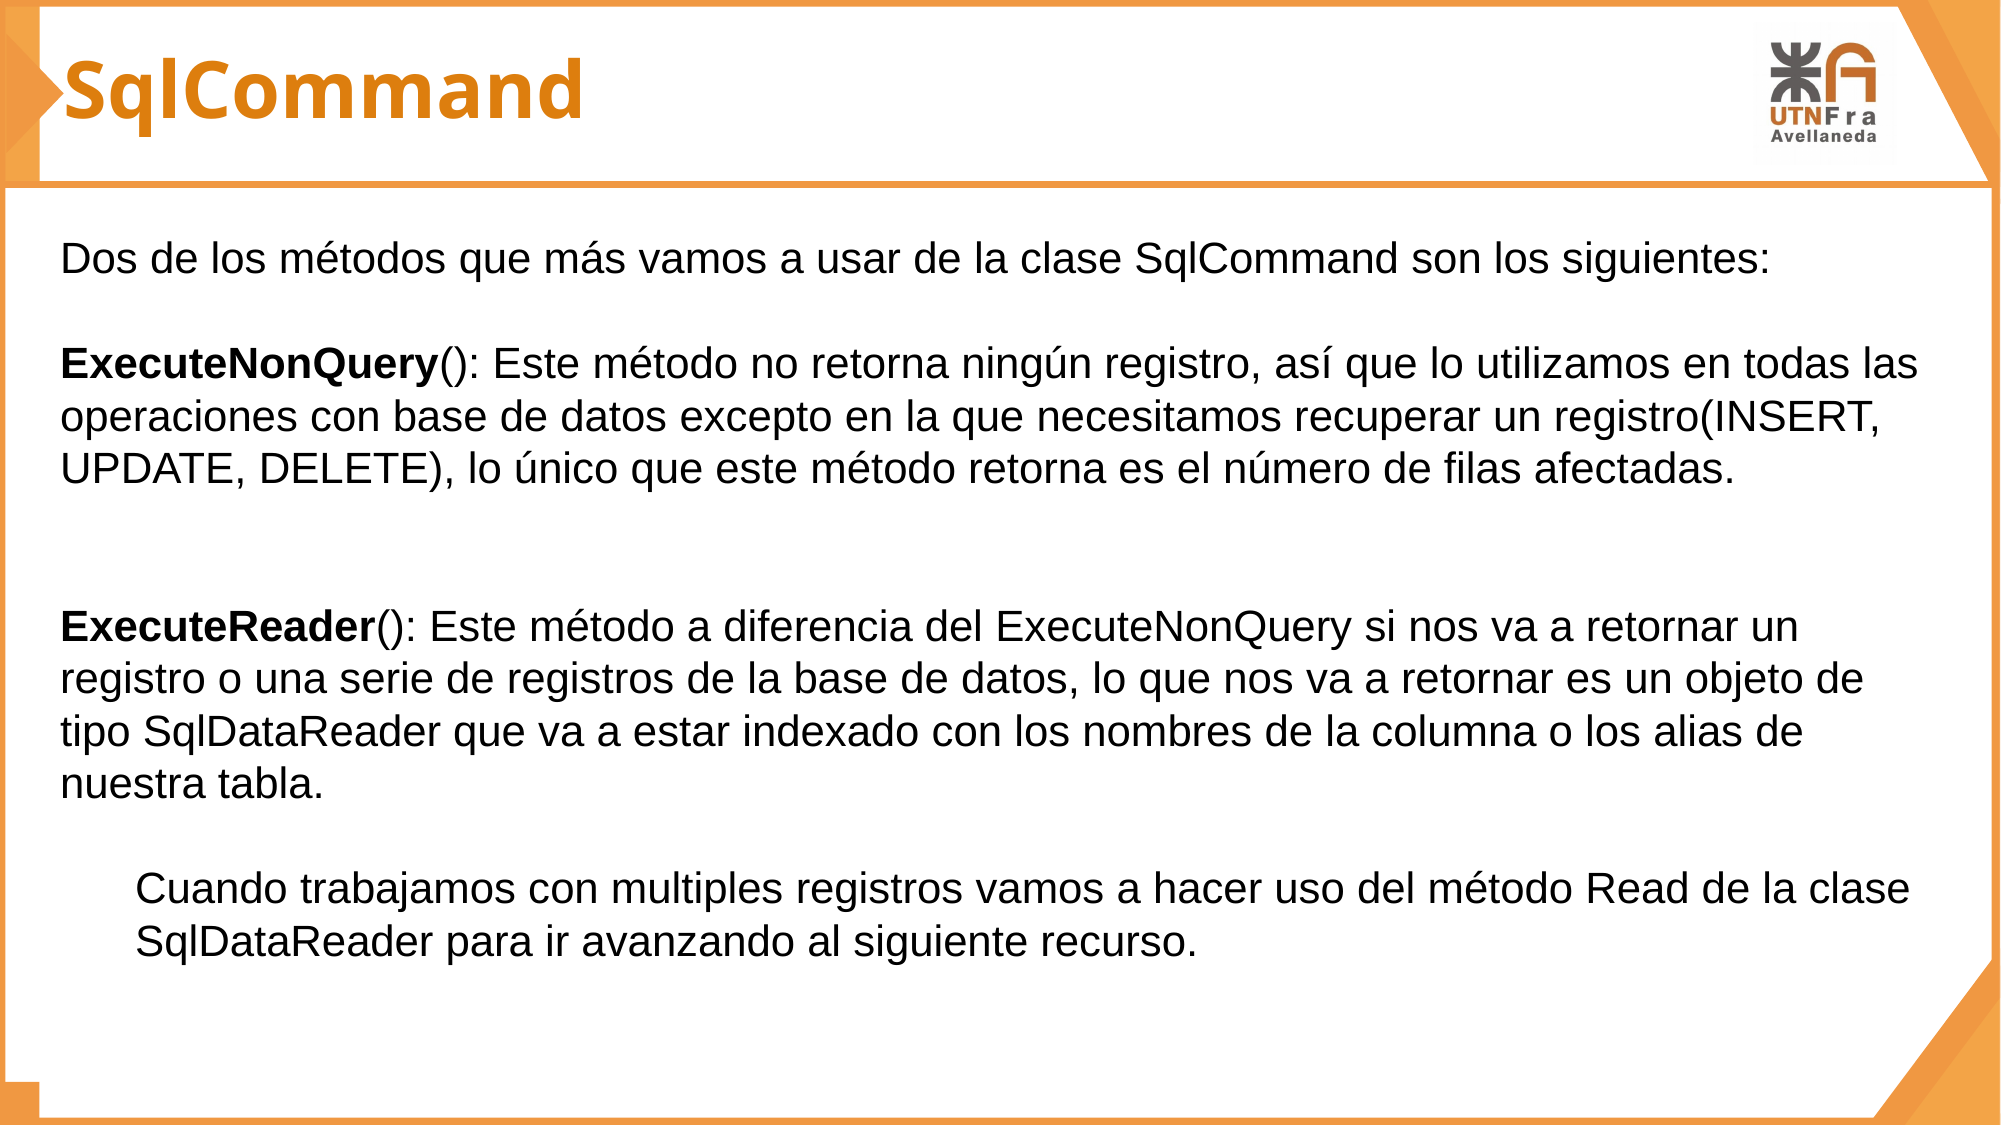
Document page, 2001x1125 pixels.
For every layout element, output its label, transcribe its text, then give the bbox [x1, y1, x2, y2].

text_box Dos de los métodos que más vamos a usar de la clase SqlCommand son los siguientes: ExecuteNonQuery(): Este método no retorna ningún registro, así que lo utilizamos en todas las operaciones con base de datos excepto en la que necesitamos recuperar un registro(INSERT, UPDATE, DELETE), lo único que este método retorna es el número de filas afectadas. ExecuteReader(): Este método a diferencia del ExecuteNonQuery si nos va a retornar un registro o una serie de registros de la base de datos, lo que nos va a retornar es un objeto de tipo SqlDataReader que va a estar indexado con los nombres de la columna o los alias de nuestra tabla. Cuando trabajamos con multiples registros vamos a hacer uso del método Read de la clase SqlDataReader para ir avanzando al siguiente recurso. [45, 215, 1941, 981]
picture [1753, 22, 1897, 165]
title SqlCommand [63, 0, 1699, 203]
